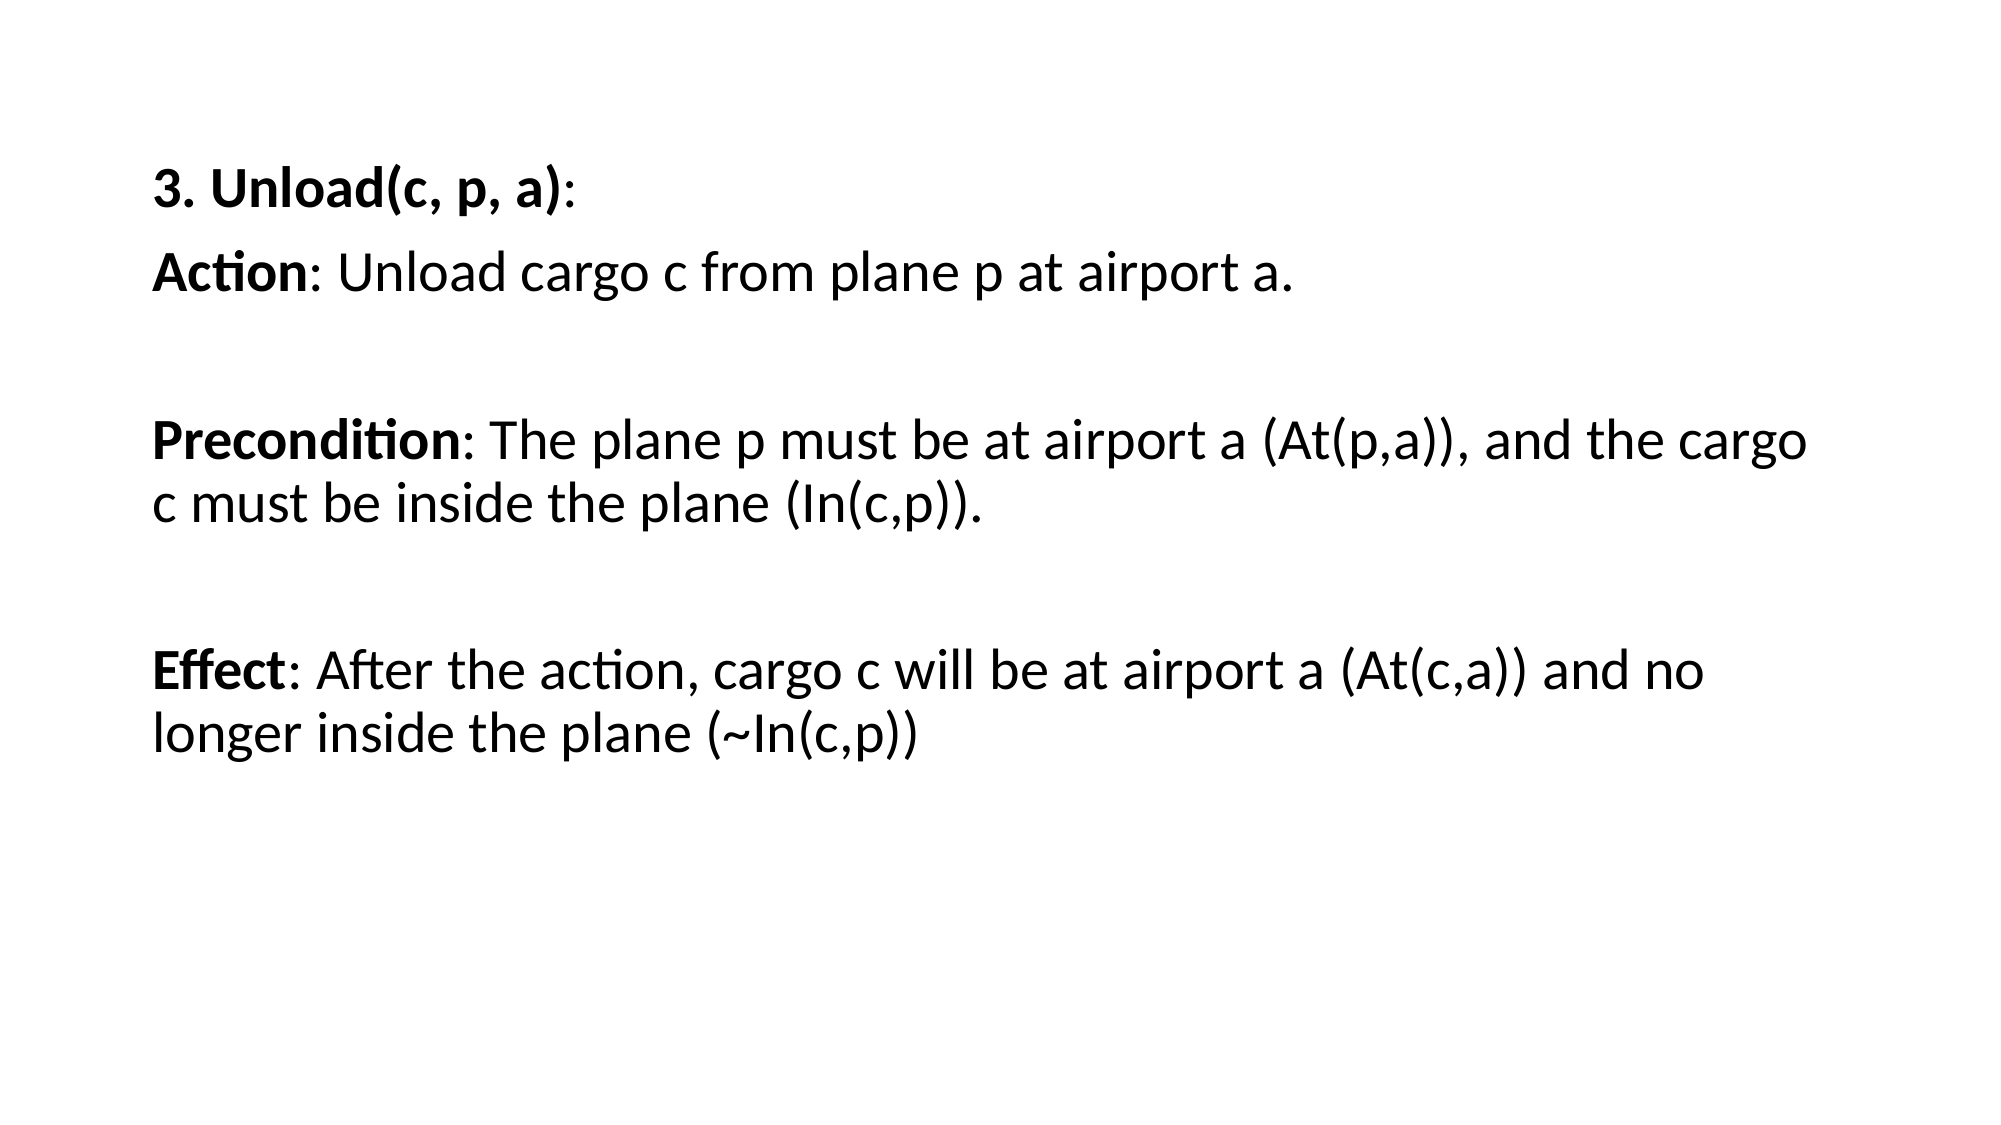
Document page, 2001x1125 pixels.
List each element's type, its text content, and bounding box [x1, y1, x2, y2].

list 3. Unload(c, p, a): Action: Unload cargo c from plane p at airport a. Precondition: The plane p must be at airport a (At(p,a)), and the cargo c must be inside the plane (In(c,p)). Effect: After the action, cargo c will be at airport a (At(c,a)) and no longer inside the plane (~In(c,p)) [137, 149, 1863, 1014]
